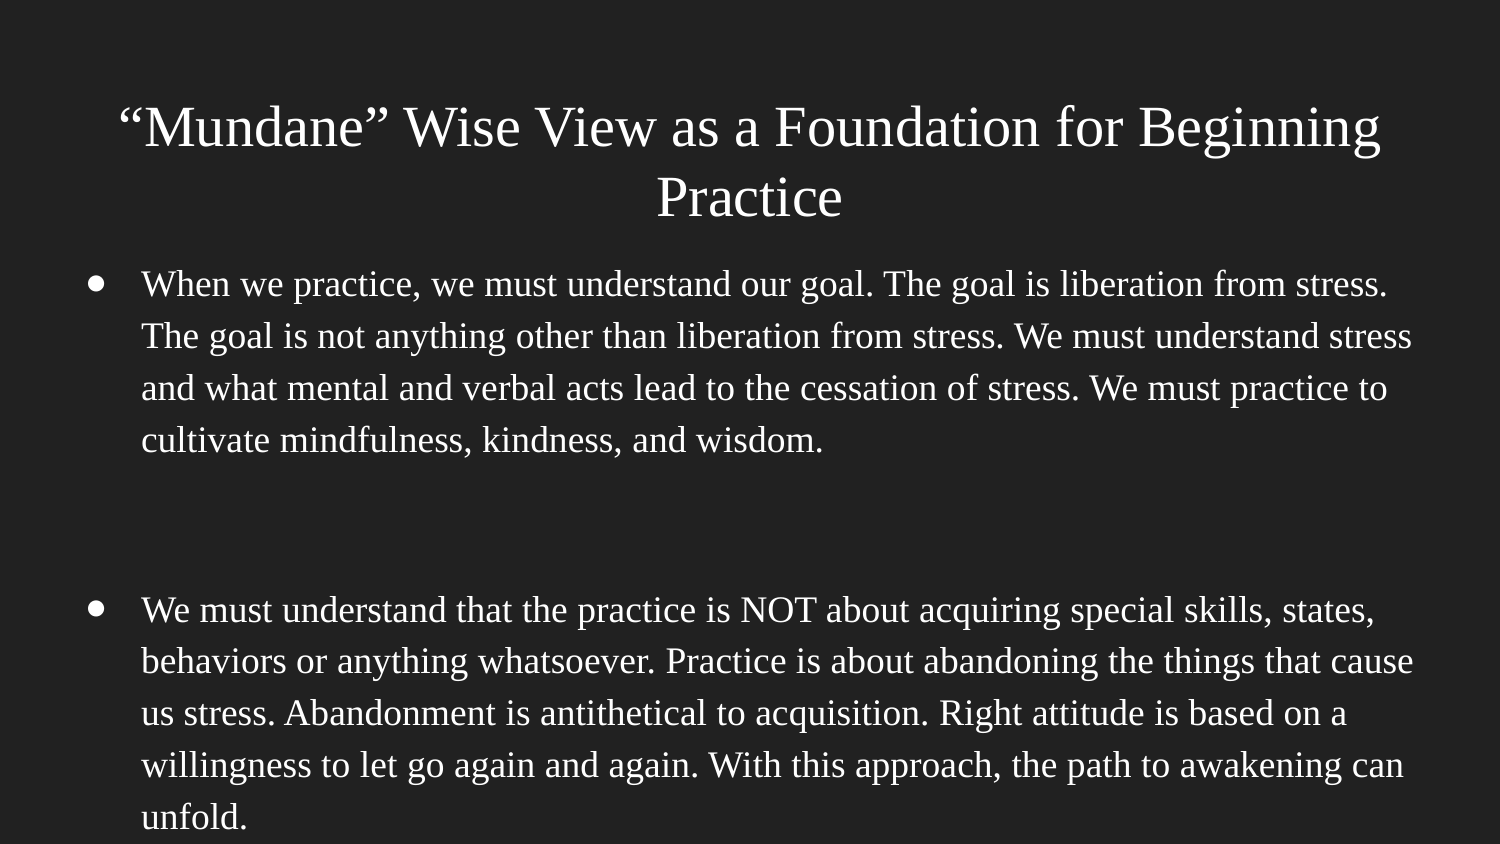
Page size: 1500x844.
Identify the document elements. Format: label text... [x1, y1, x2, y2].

list When we practice, we must understand our goal. The goal is liberation from stress. The goal is not anything other than liberation from stress. We must understand stress and what mental and verbal acts lead to the cessation of stress. We must practice to cultivate mindfulness, kindness, and wisdom. We must understand that the practice is NOT about acquiring special skills, states, behaviors or anything whatsoever. Practice is about abandoning the things that cause us stress. Abandonment is antithetical to acquisition. Right attitude is based on a willingness to let go again and again. With this approach, the path to awakening can unfold. [51, 237, 1449, 828]
title “Mundane” Wise View as a Foundation for Beginning Practice [51, 72, 1449, 167]
